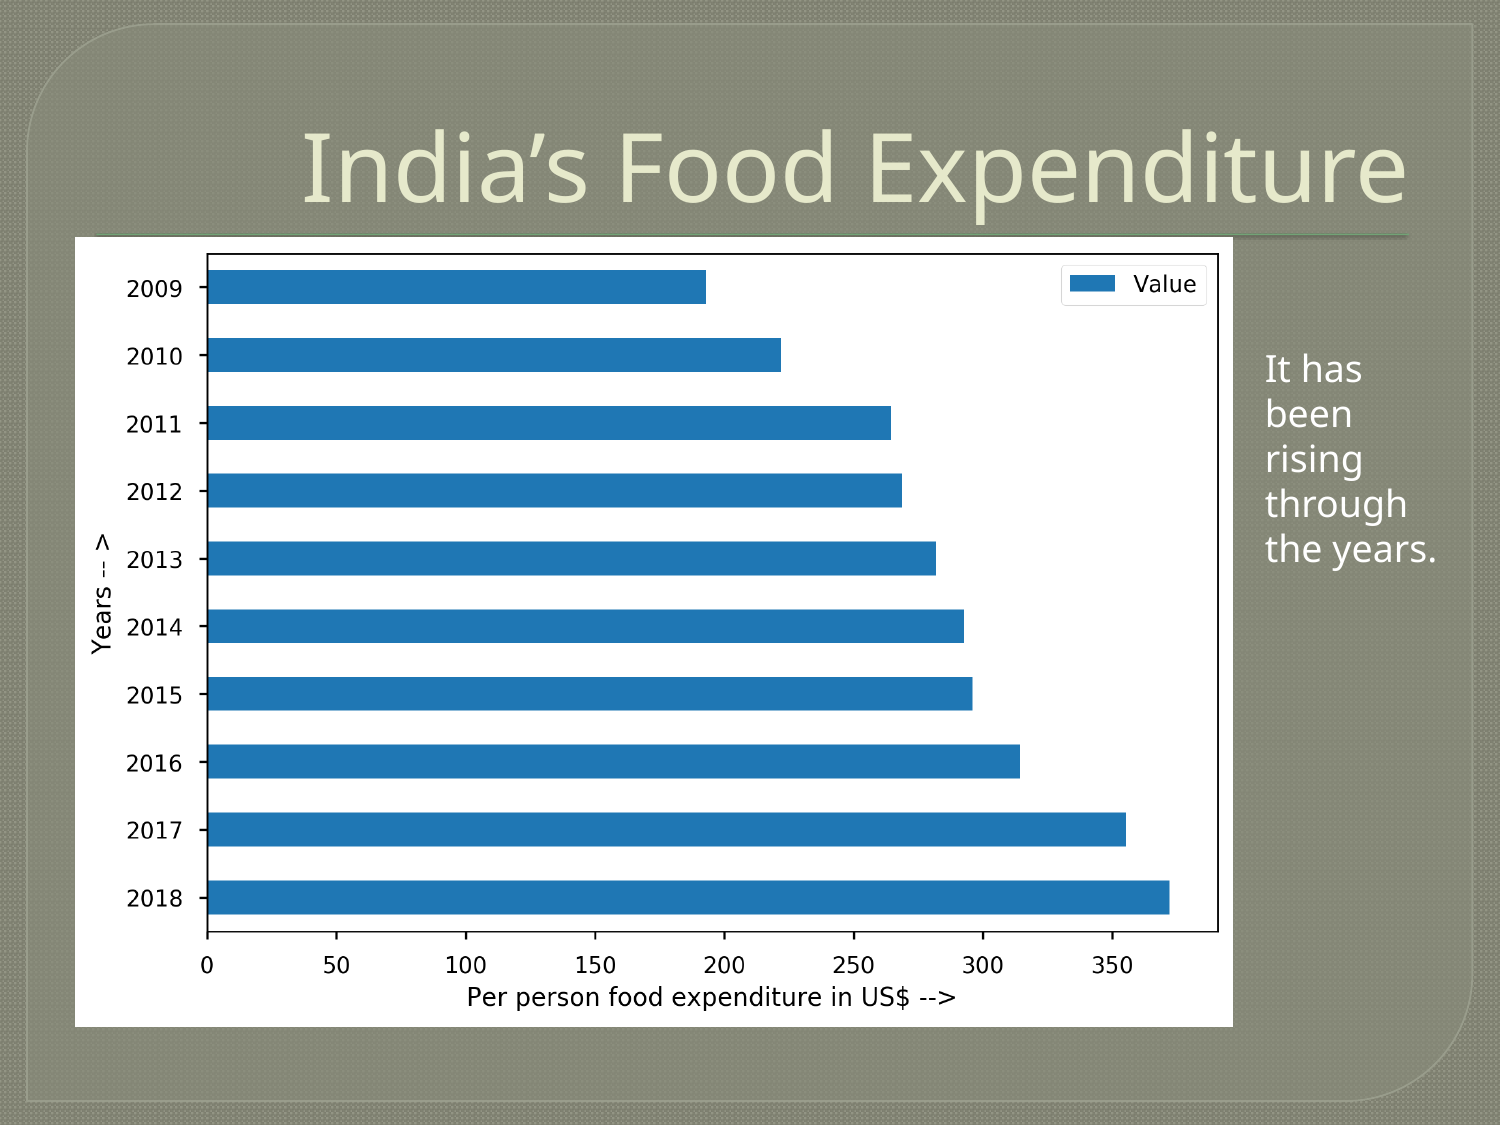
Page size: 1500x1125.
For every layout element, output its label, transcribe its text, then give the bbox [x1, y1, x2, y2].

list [74, 237, 1233, 1027]
text_box It has been rising through the years. [1249, 337, 1463, 578]
title India’s Food Expenditure [75, 41, 1425, 230]
